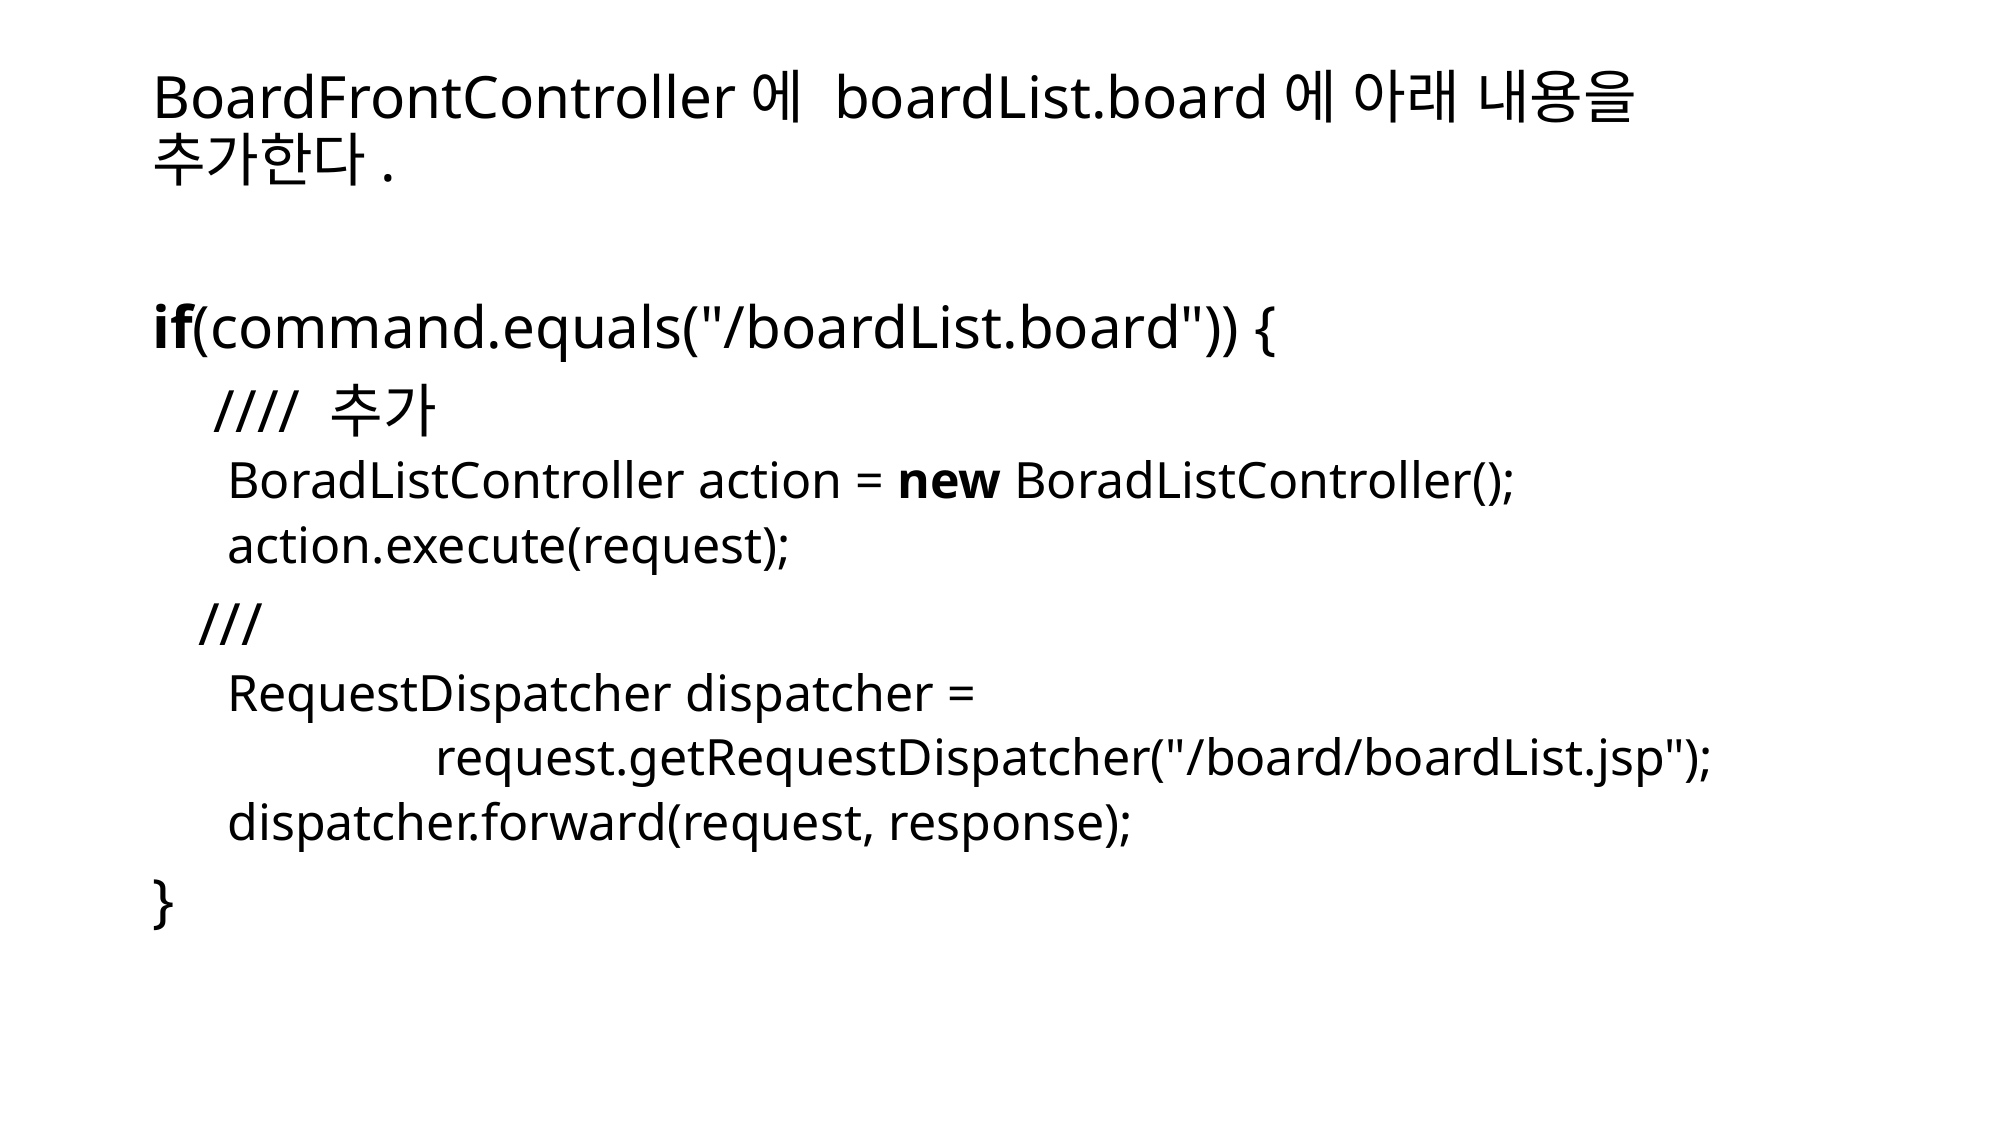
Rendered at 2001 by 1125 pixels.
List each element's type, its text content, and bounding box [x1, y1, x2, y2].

list BoardFrontController에 boardList.board에 아래 내용을 추가한다. if(command.equals("/boardList.board")) { //// 추가 BoradListController action = new BoradListController(); action.execute(request); /// RequestDispatcher dispatcher = request.getRequestDispatcher("/board/boardList.jsp"); dispatcher.forward(request, response); } [137, 60, 1863, 1014]
